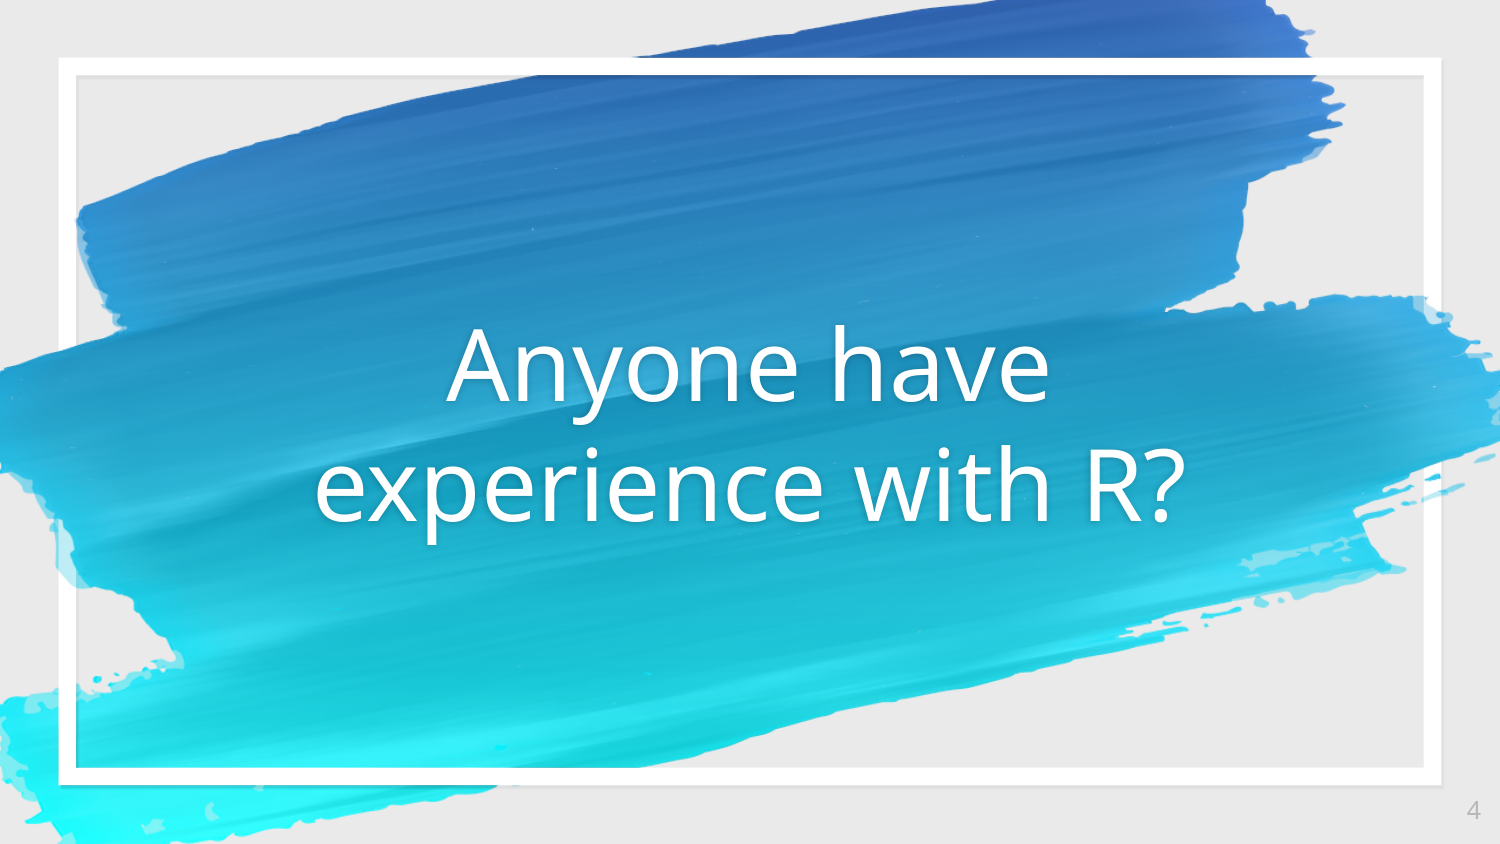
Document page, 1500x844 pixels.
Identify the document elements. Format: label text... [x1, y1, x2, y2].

text_box Anyone have experience with R? [241, 75, 1259, 768]
picture [0, 0, 1500, 844]
slide_number 4 [1391, 779, 1482, 844]
